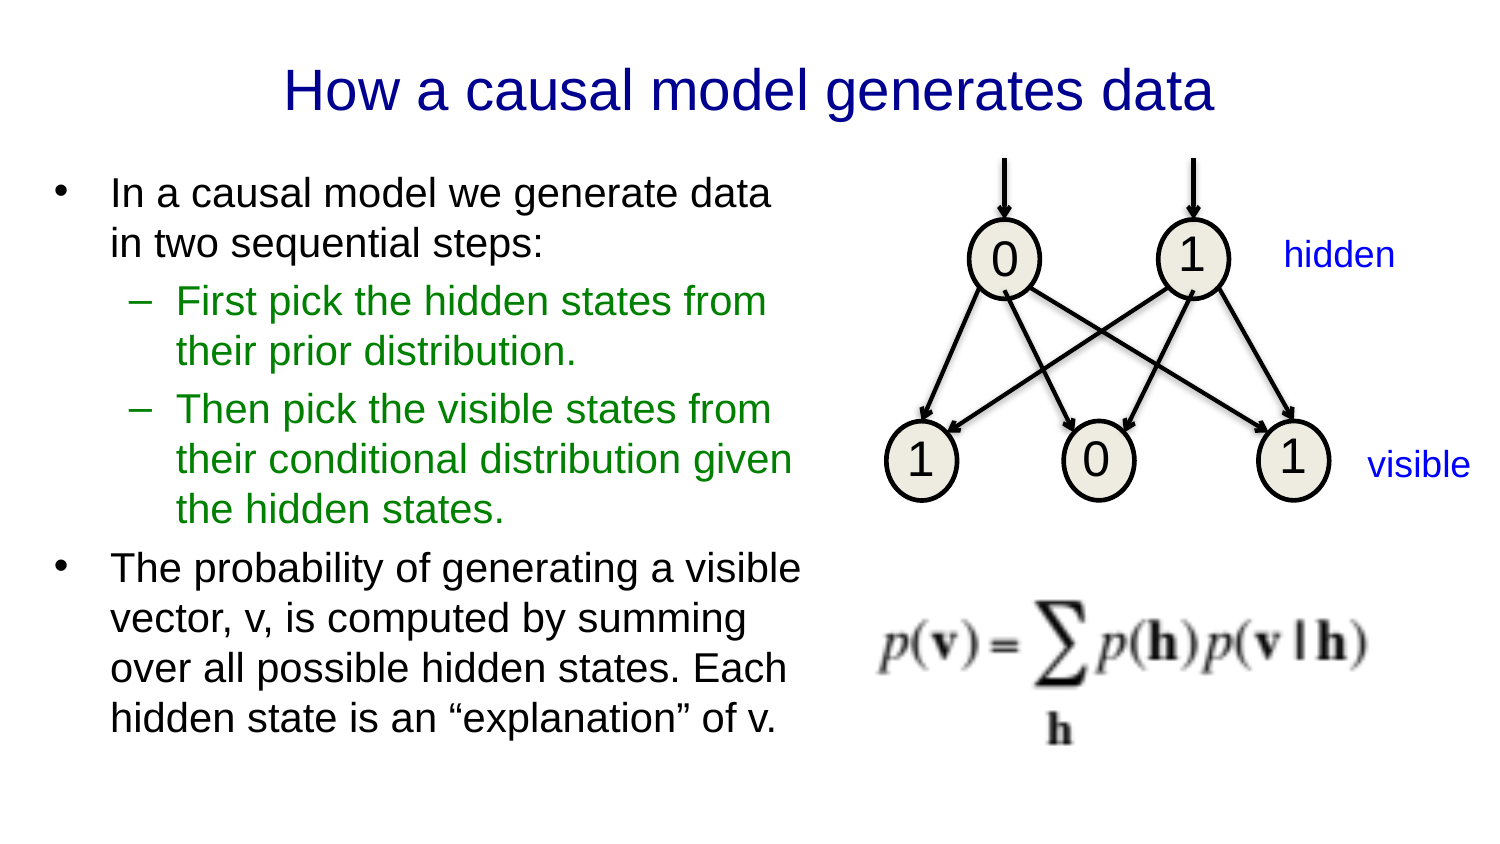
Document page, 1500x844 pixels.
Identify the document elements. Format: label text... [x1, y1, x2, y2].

text_box 1 [1163, 213, 1243, 285]
text_box hidden [1268, 222, 1412, 282]
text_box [921, 286, 980, 422]
text_box 0 [976, 219, 1056, 285]
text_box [870, 591, 1373, 751]
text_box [946, 286, 1028, 433]
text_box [1270, 286, 1294, 422]
text_box [1080, 494, 1119, 501]
text_box [1158, 239, 1163, 280]
text_box [1258, 442, 1264, 482]
text_box 1 [892, 418, 971, 494]
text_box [1029, 286, 1270, 433]
title How a causal model generates data [75, 17, 1425, 158]
text_box visible [1352, 432, 1500, 493]
text_box 0 [1067, 443, 1147, 494]
text_box [1063, 443, 1067, 478]
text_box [1004, 298, 1024, 433]
text_box 1 [1264, 416, 1344, 491]
text_box [969, 235, 976, 283]
list In a causal model we generate data in two sequential steps: First pick the hidden states from their prior distribution. Then pick the visible states from their conditional distribution given the hidden states. The probability of generating a visible vector, v, is computed by summing over all possible hidden states. Each hidden state is an “explanation” of v. [38, 157, 823, 715]
text_box [902, 494, 941, 501]
text_box [1271, 491, 1317, 501]
text_box [886, 439, 892, 483]
